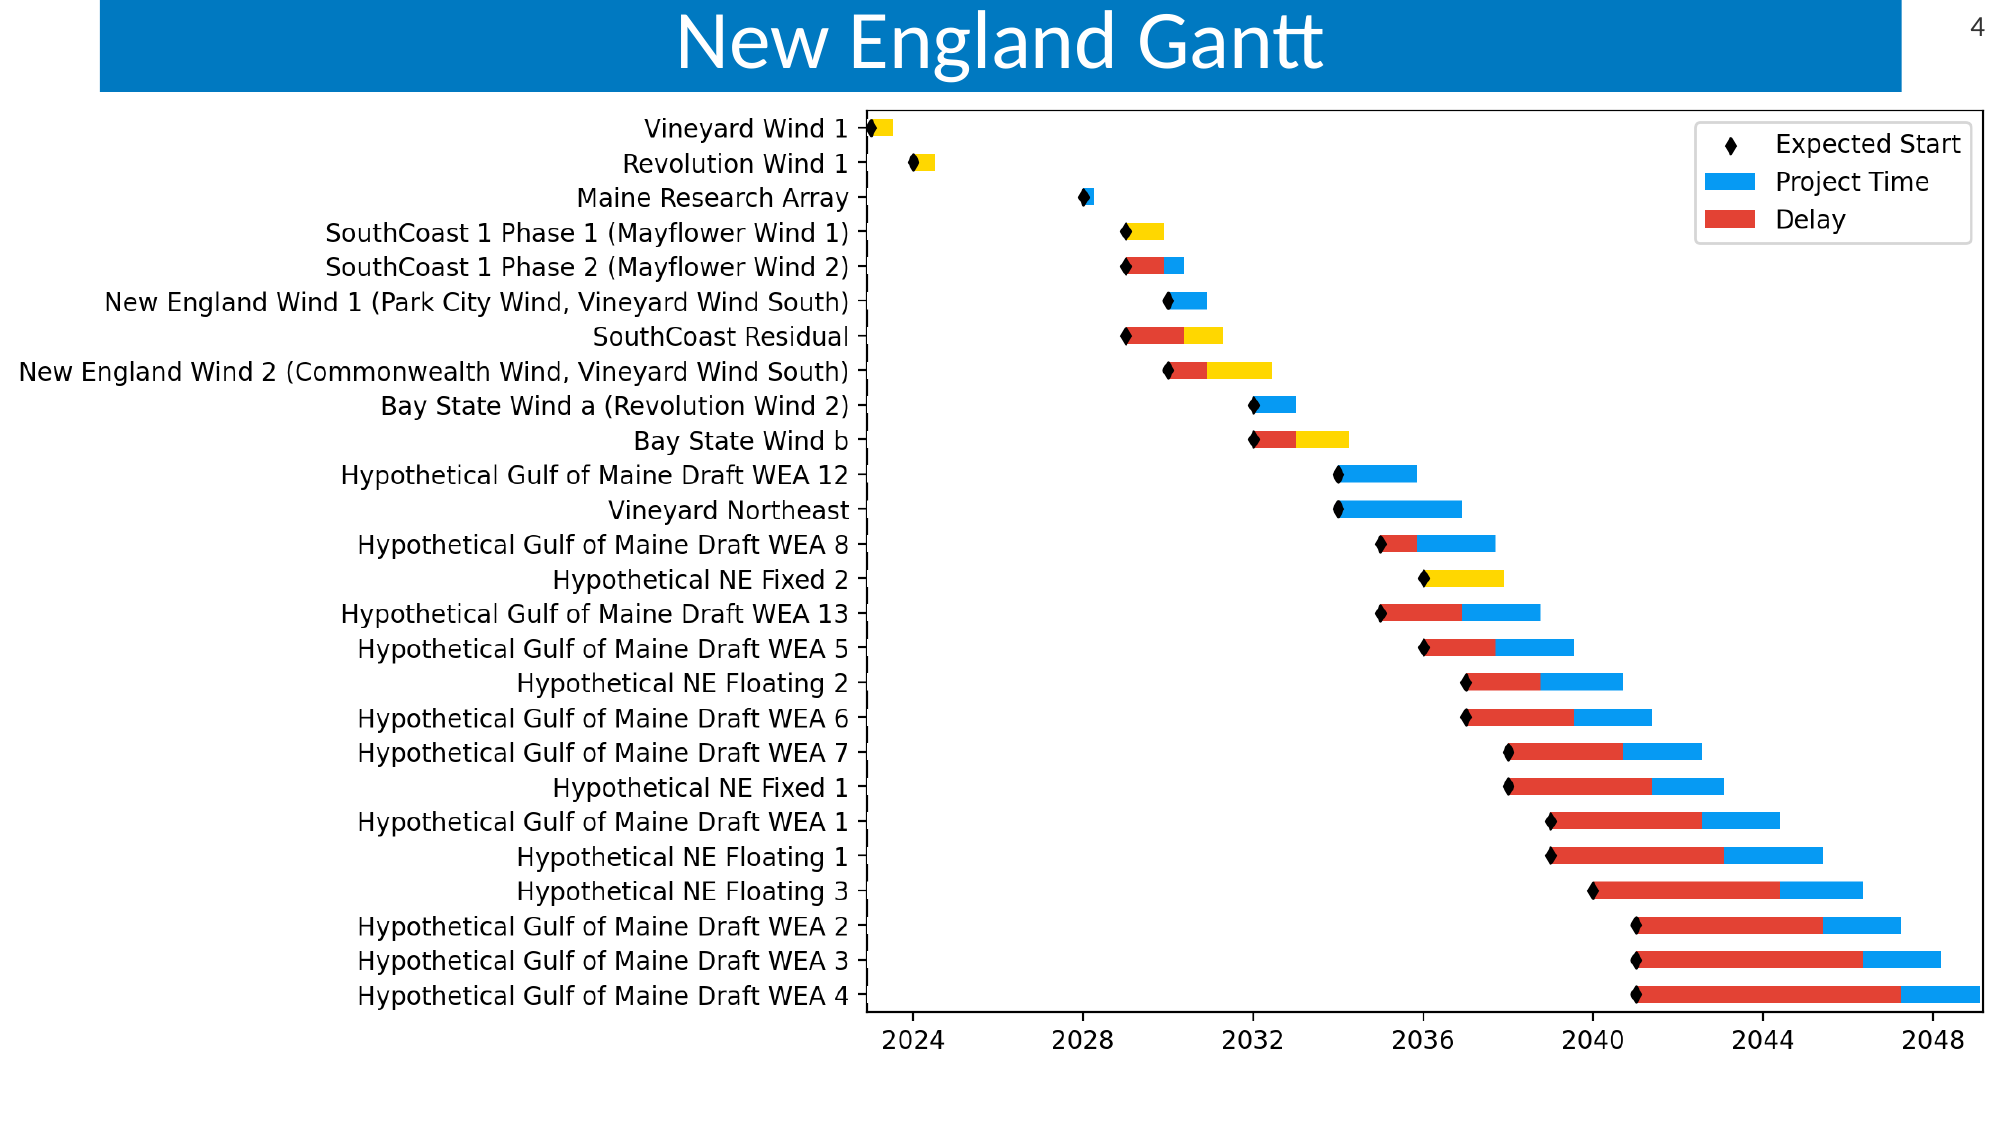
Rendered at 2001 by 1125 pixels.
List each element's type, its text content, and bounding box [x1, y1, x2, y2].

picture [0, 92, 2000, 1073]
title New England Gantt [99, 0, 1902, 89]
